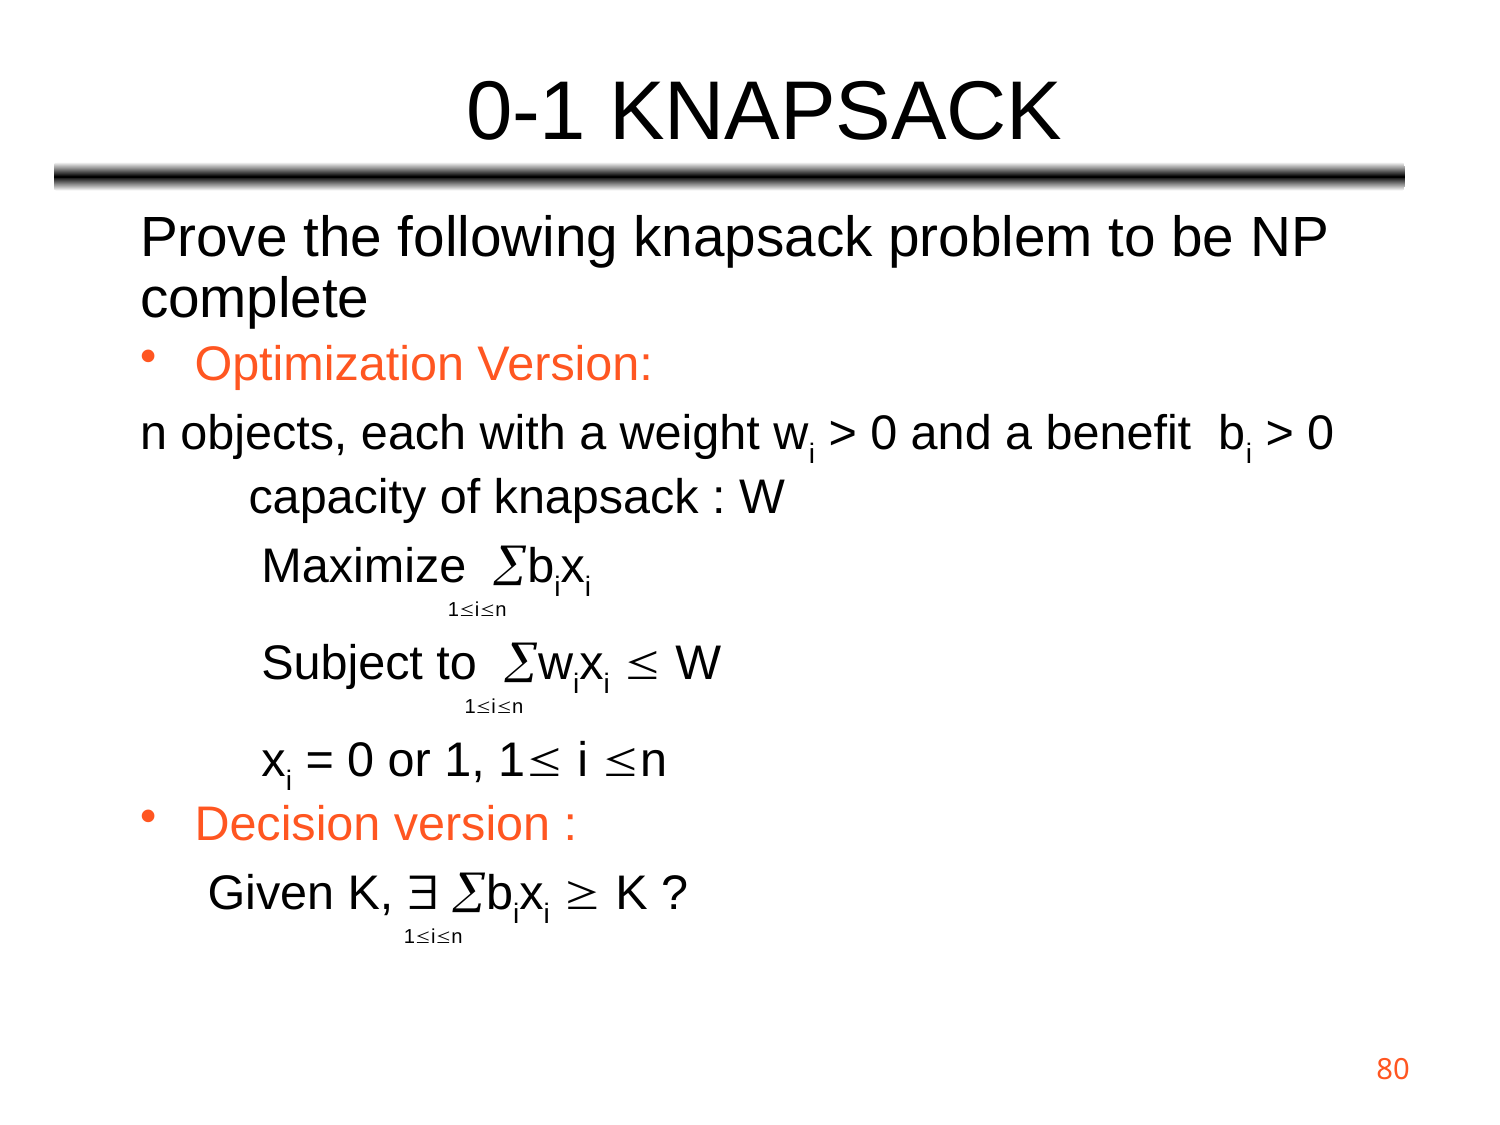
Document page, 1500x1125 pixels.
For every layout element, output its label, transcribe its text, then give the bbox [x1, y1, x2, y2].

slide_number 80 [1074, 1042, 1425, 1103]
list Prove the following knapsack problem to be NP complete Optimization Version: n objects, each with a weight wi > 0 and a benefit bi > 0 capacity of knapsack : W Maximize bixi 1in Subject to wixi  W 1in xi = 0 or 1, 1 i n Decision version : Given K,  bixi  K ? 1in [125, 200, 1400, 961]
title 0-1 KNAPSACK [125, 37, 1404, 175]
